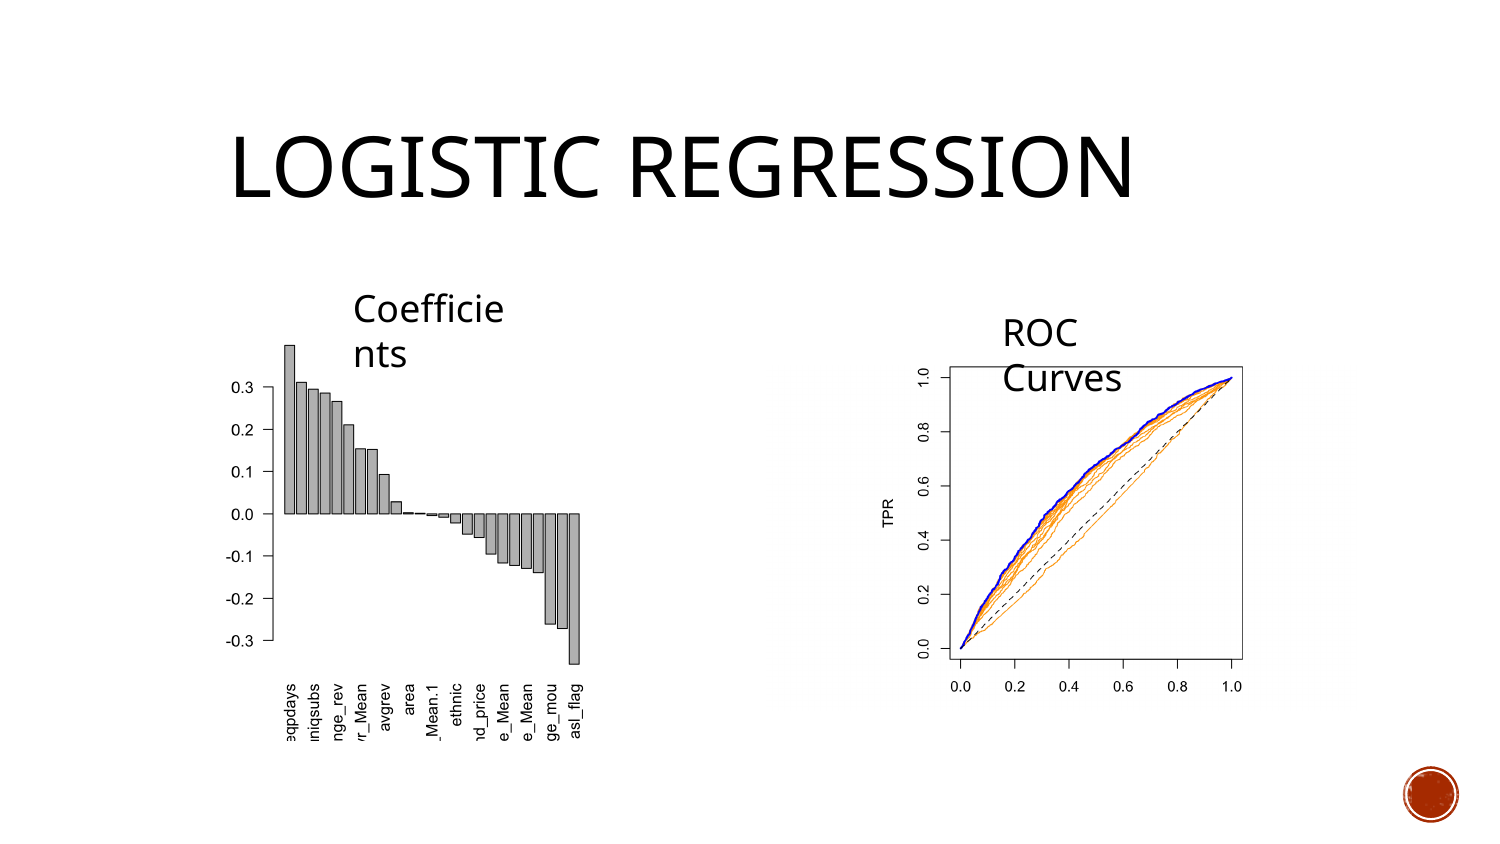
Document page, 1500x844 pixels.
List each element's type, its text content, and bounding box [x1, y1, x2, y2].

picture [73, 343, 715, 741]
text_box ROC Curves [987, 294, 1203, 344]
text_box Coefficients [337, 270, 541, 343]
picture [766, 348, 1357, 711]
title LOGISTIC REGRESSION [213, 98, 1368, 263]
